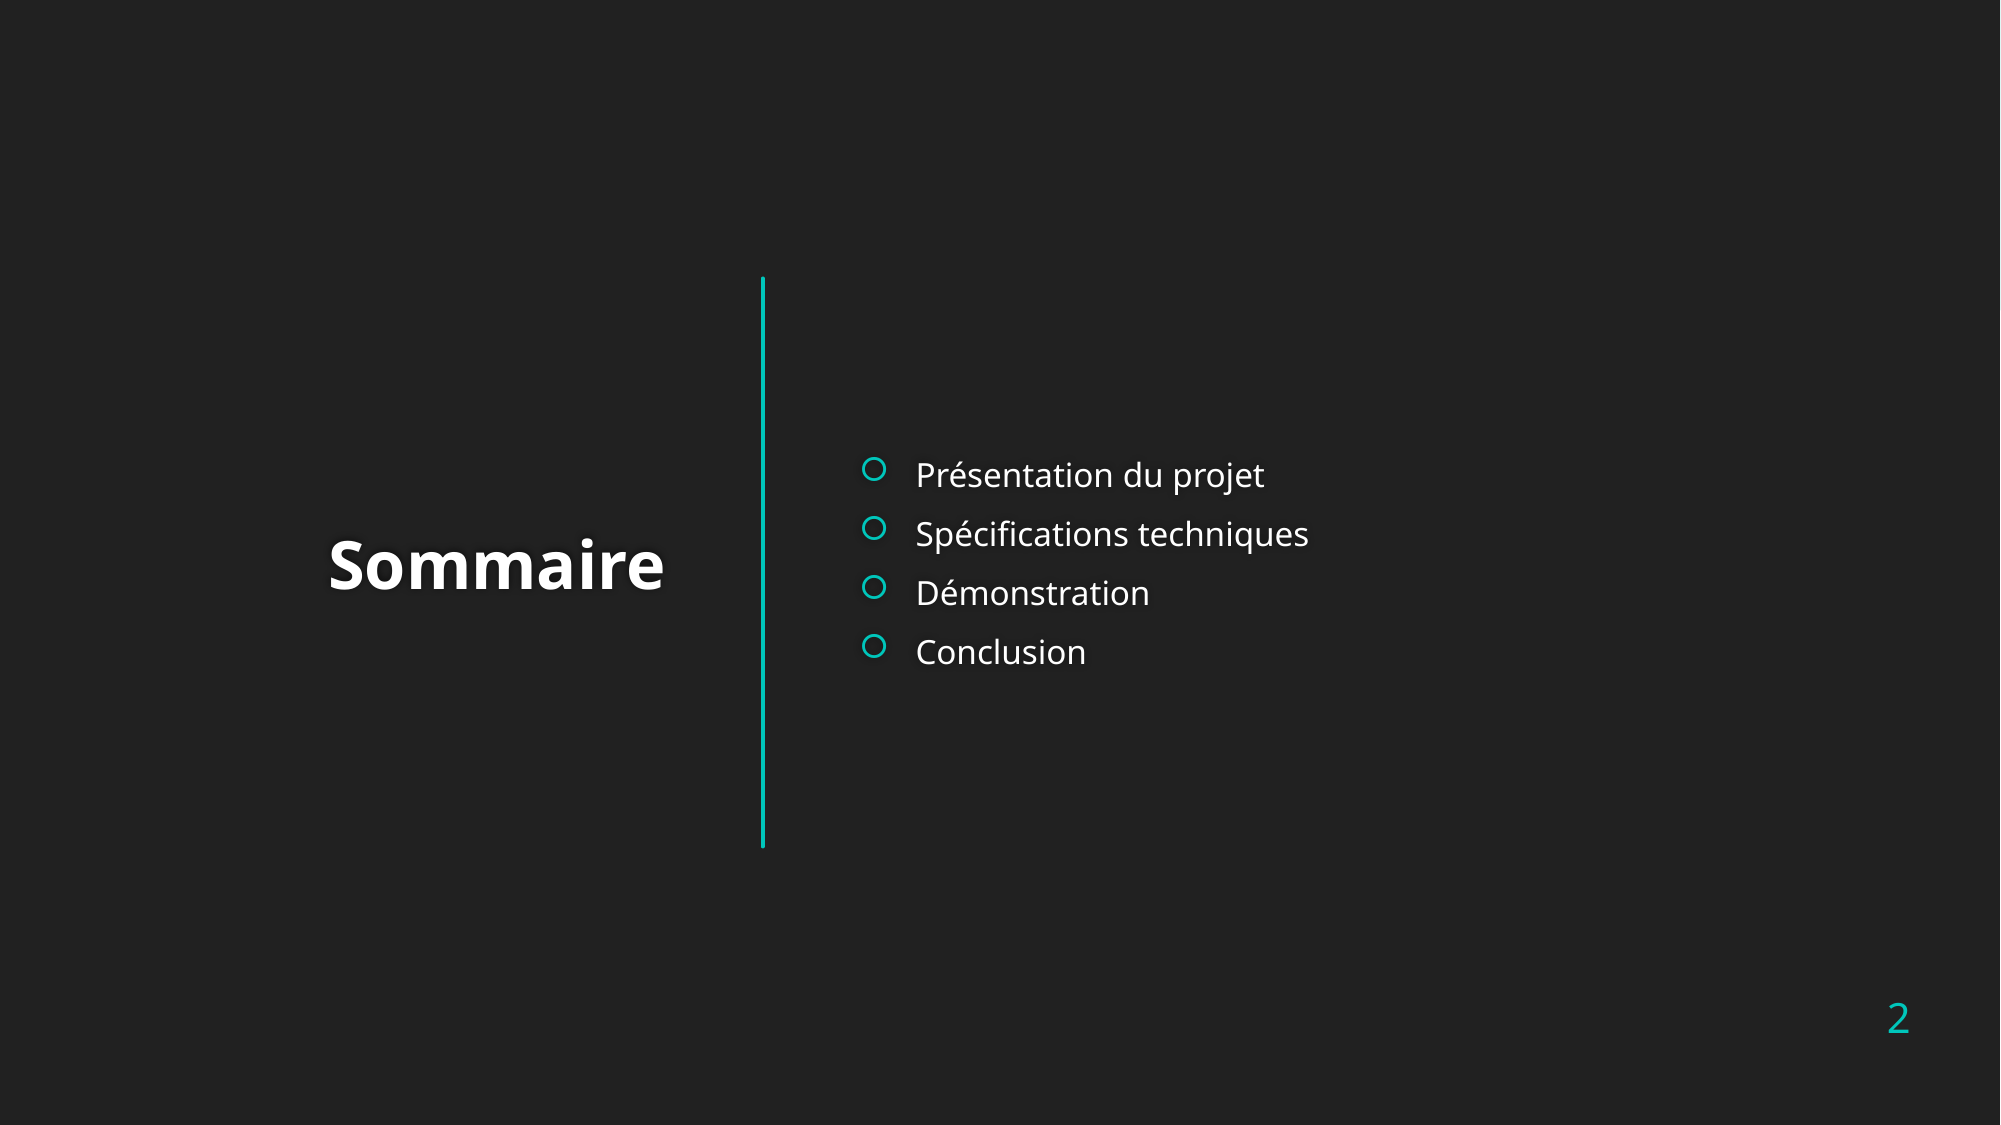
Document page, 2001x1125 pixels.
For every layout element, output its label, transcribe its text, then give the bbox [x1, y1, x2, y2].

list Présentation du projet Spécifications techniques Démonstration Conclusion [844, 199, 1842, 926]
text_box [0, 0, 2000, 1125]
slide_number 2 [1751, 970, 1926, 1051]
title Sommaire [158, 199, 682, 926]
